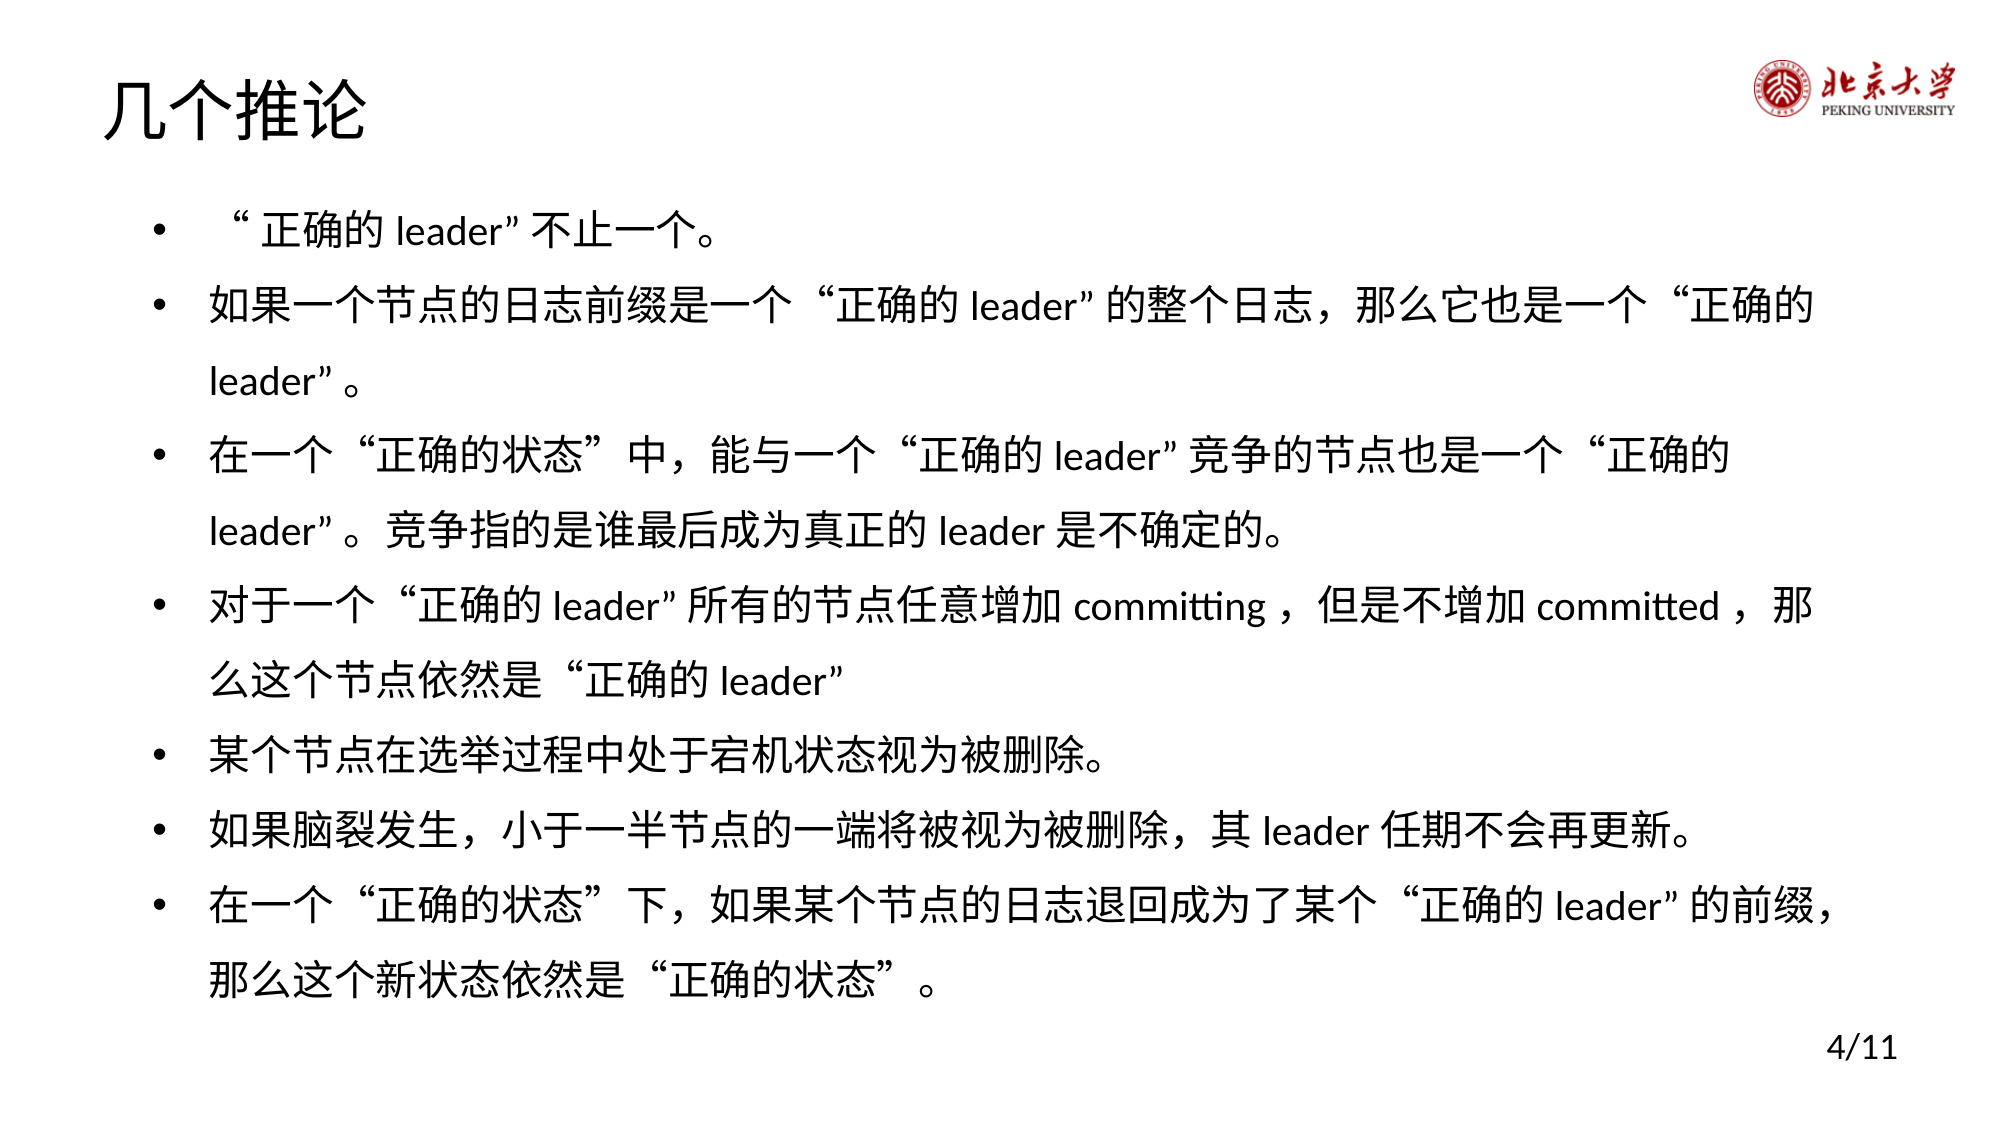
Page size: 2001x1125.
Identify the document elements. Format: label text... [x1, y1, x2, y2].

picture [1754, 60, 1955, 117]
list “正确的leader”不止一个。 如果一个节点的日志前缀是一个“正确的leader”的整个日志，那么它也是一个“正确的leader”。 在一个“正确的状态”中，能与一个“正确的leader”竞争的节点也是一个“正确的leader”。竞争指的是谁最后成为真正的leader是不确定的。 对于一个“正确的leader”所有的节点任意增加committing，但是不增加committed，那么这个节点依然是“正确的leader” 某个节点在选举过程中处于宕机状态视为被删除。 如果脑裂发生，小于一半节点的一端将被视为被删除，其leader任期不会再更新。 在一个“正确的状态”下，如果某个节点的日志退回成为了某个“正确的leader”的前缀，那么这个新状态依然是“正确的状态”。 [137, 171, 1863, 886]
title 几个推论 [86, 6, 1812, 172]
text_box 4/11 [1811, 1014, 1914, 1075]
